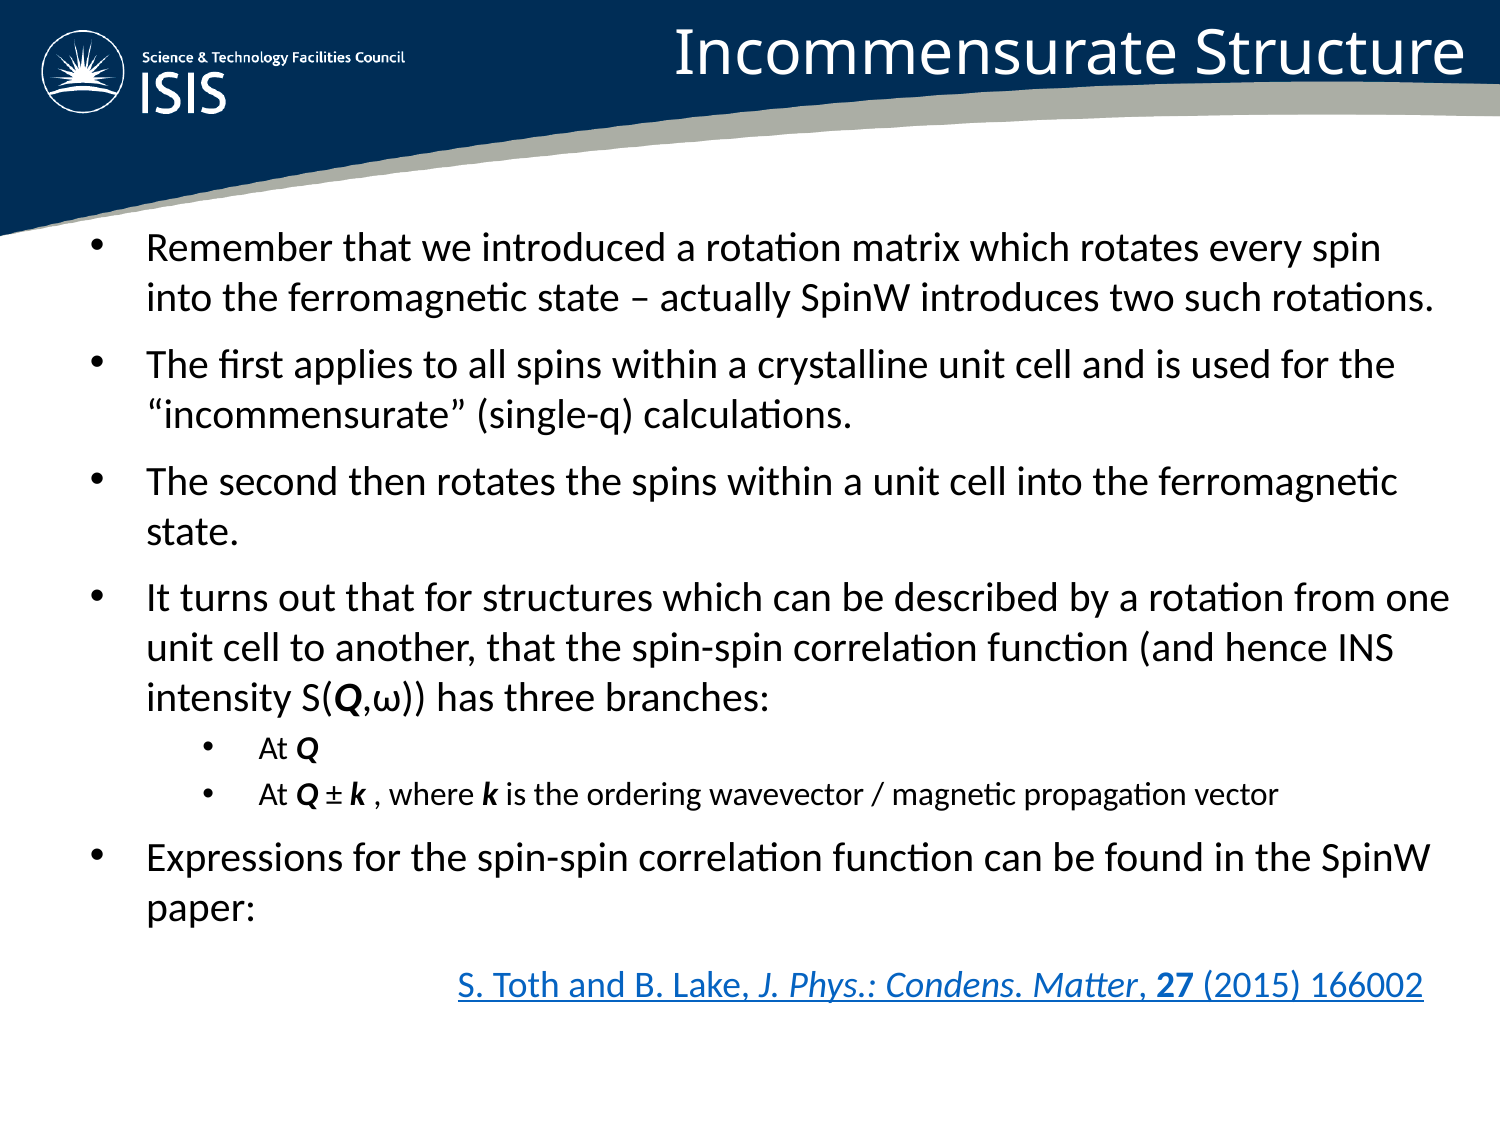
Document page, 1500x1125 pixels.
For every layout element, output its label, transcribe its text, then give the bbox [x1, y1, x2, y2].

text_box Remember that we introduced a rotation matrix which rotates every spin into the ferromagnetic state – actually SpinW introduces two such rotations. The first applies to all spins within a crystalline unit cell and is used for the “incommensurate” (single-q) calculations. The second then rotates the spins within a unit cell into the ferromagnetic state. It turns out that for structures which can be described by a rotation from one unit cell to another, that the spin-spin correlation function (and hence INS intensity S(Q,ω)) has three branches: At Q At Q ± k , where k is the ordering wavevector / magnetic propagation vector Expressions for the spin-spin correlation function can be found in the SpinW paper: [75, 212, 1469, 1090]
text_box S. Toth and B. Lake, J. Phys.: Condens. Matter, 27 (2015) 166002 [442, 952, 1487, 1013]
picture [0, 0, 1500, 302]
text_box Incommensurate Structure [442, 3, 1483, 96]
